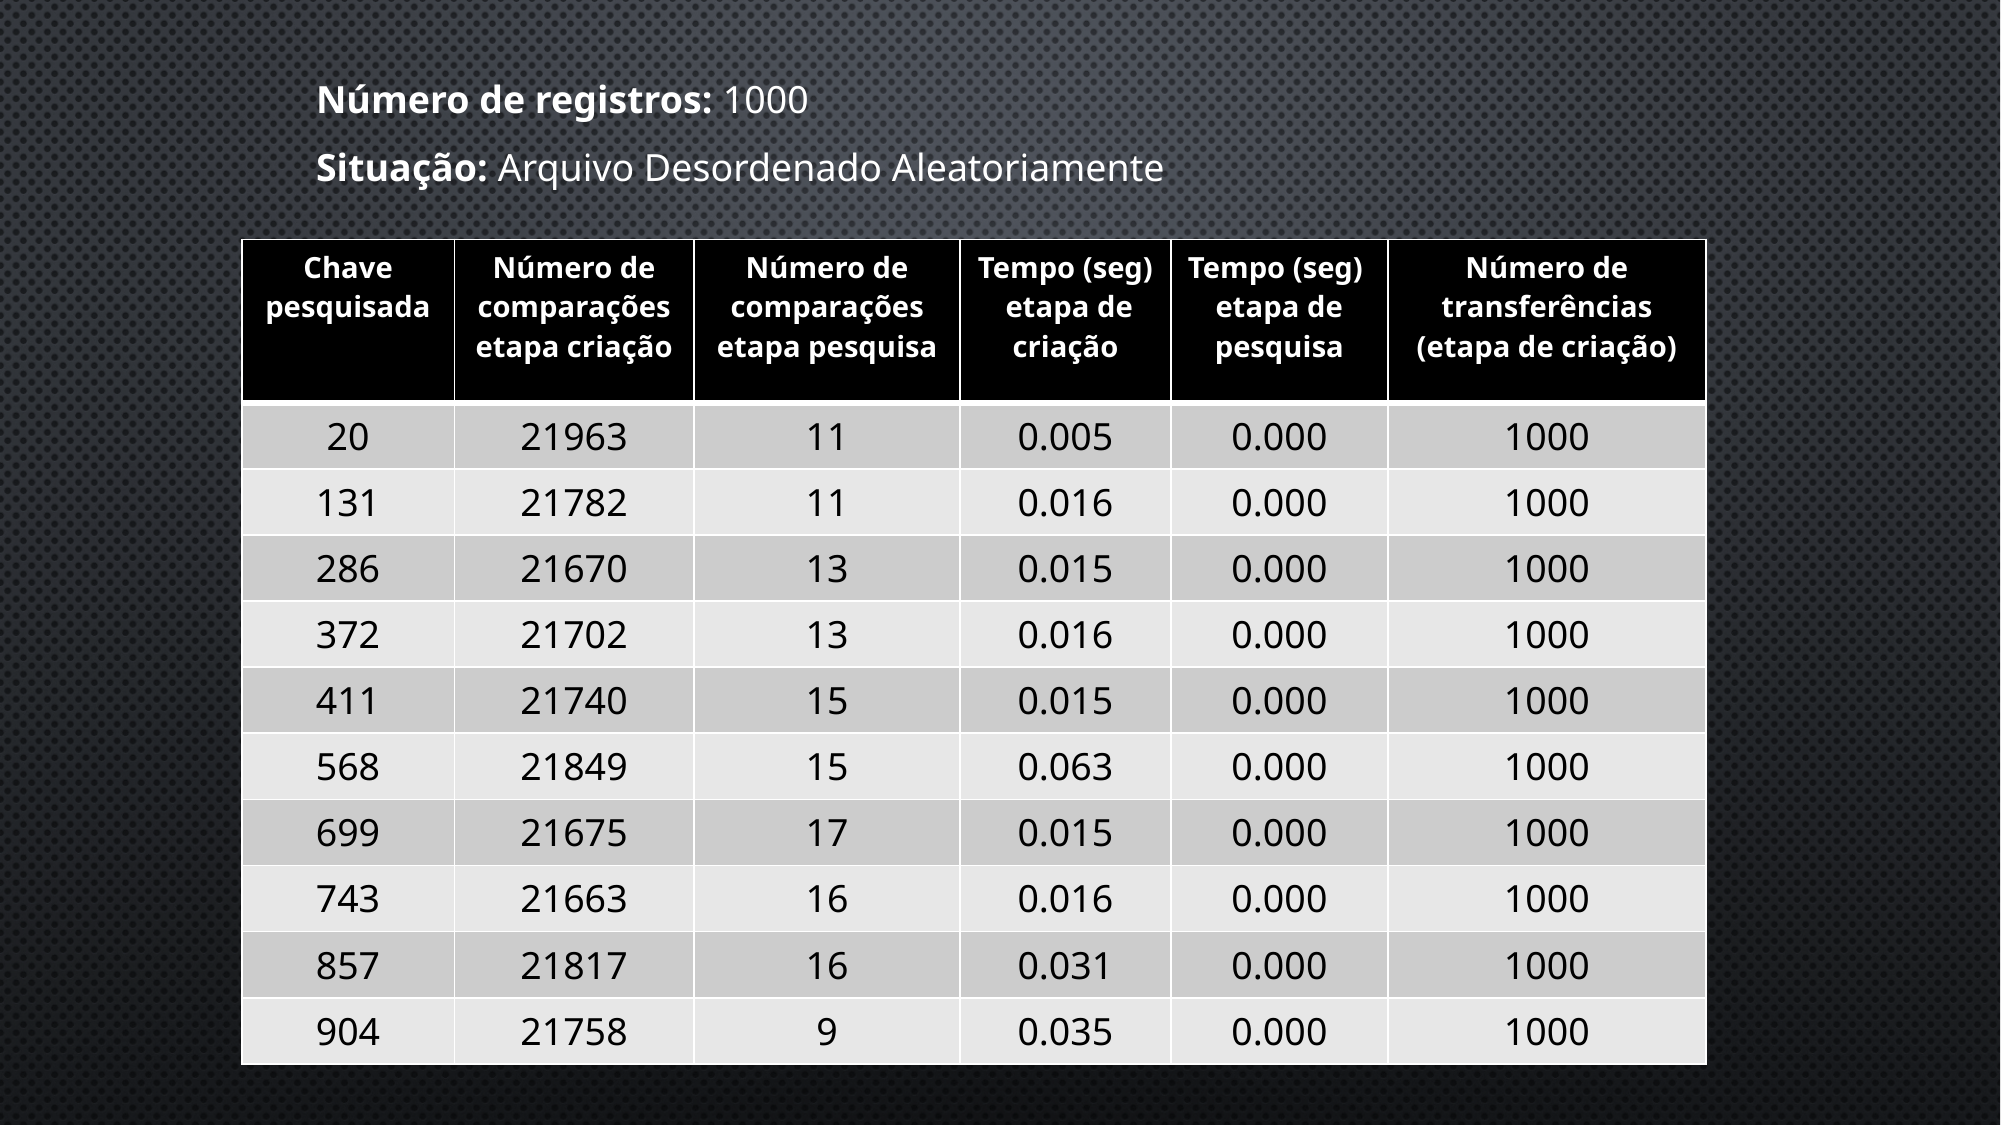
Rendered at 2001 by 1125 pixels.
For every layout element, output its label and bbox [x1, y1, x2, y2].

text_box [301, 46, 1181, 197]
table_cell [243, 734, 454, 799]
table_cell [243, 668, 454, 732]
table_header [695, 240, 959, 400]
table_cell [961, 470, 1170, 534]
table_cell [1389, 406, 1705, 468]
table_cell [455, 734, 693, 799]
table_cell [961, 734, 1170, 799]
table_cell [1172, 800, 1387, 865]
table_cell [695, 999, 959, 1063]
table_cell [1172, 602, 1387, 666]
table_cell [243, 470, 454, 534]
table_cell [961, 800, 1170, 865]
table_cell [1389, 999, 1705, 1063]
table_header [1172, 240, 1387, 400]
table_cell [1389, 800, 1705, 865]
table_cell [695, 800, 959, 865]
table_cell [695, 734, 959, 799]
table_cell [1389, 602, 1705, 666]
table_cell [695, 602, 959, 666]
table_cell [455, 999, 693, 1063]
table_cell [1172, 866, 1387, 931]
table_cell [455, 470, 693, 534]
table_cell [1172, 536, 1387, 600]
table_cell [243, 602, 454, 666]
table_cell [1172, 470, 1387, 534]
table_cell [961, 536, 1170, 600]
table_cell [961, 866, 1170, 931]
table_cell [1172, 932, 1387, 997]
table_cell [243, 800, 454, 865]
table_cell [961, 999, 1170, 1063]
table_cell [1389, 734, 1705, 799]
table_cell [961, 668, 1170, 732]
table_cell [243, 406, 454, 468]
table_cell [1389, 932, 1705, 997]
table_cell [243, 866, 454, 931]
table_cell [695, 866, 959, 931]
table_header [243, 240, 454, 400]
table_cell [1172, 734, 1387, 799]
table_header [455, 240, 693, 400]
table_cell [1172, 668, 1387, 732]
table_cell [455, 406, 693, 468]
table_cell [695, 536, 959, 600]
table_cell [243, 536, 454, 600]
table_cell [455, 536, 693, 600]
table_cell [455, 602, 693, 666]
table_cell [961, 406, 1170, 468]
table_cell [455, 668, 693, 732]
table_cell [1389, 470, 1705, 534]
table_cell [1172, 406, 1387, 468]
table_cell [1389, 866, 1705, 931]
table_cell [243, 999, 454, 1063]
table_header [1389, 240, 1705, 400]
table_cell [695, 932, 959, 997]
table_cell [1389, 536, 1705, 600]
table_cell [961, 602, 1170, 666]
table_cell [695, 470, 959, 534]
table_cell [455, 800, 693, 865]
table_cell [695, 406, 959, 468]
table_cell [1389, 668, 1705, 732]
table_cell [455, 866, 693, 931]
table_cell [961, 932, 1170, 997]
table_cell [695, 668, 959, 732]
table_header [961, 240, 1170, 400]
table_cell [455, 932, 693, 997]
table_cell [243, 932, 454, 997]
table_cell [1172, 999, 1387, 1063]
